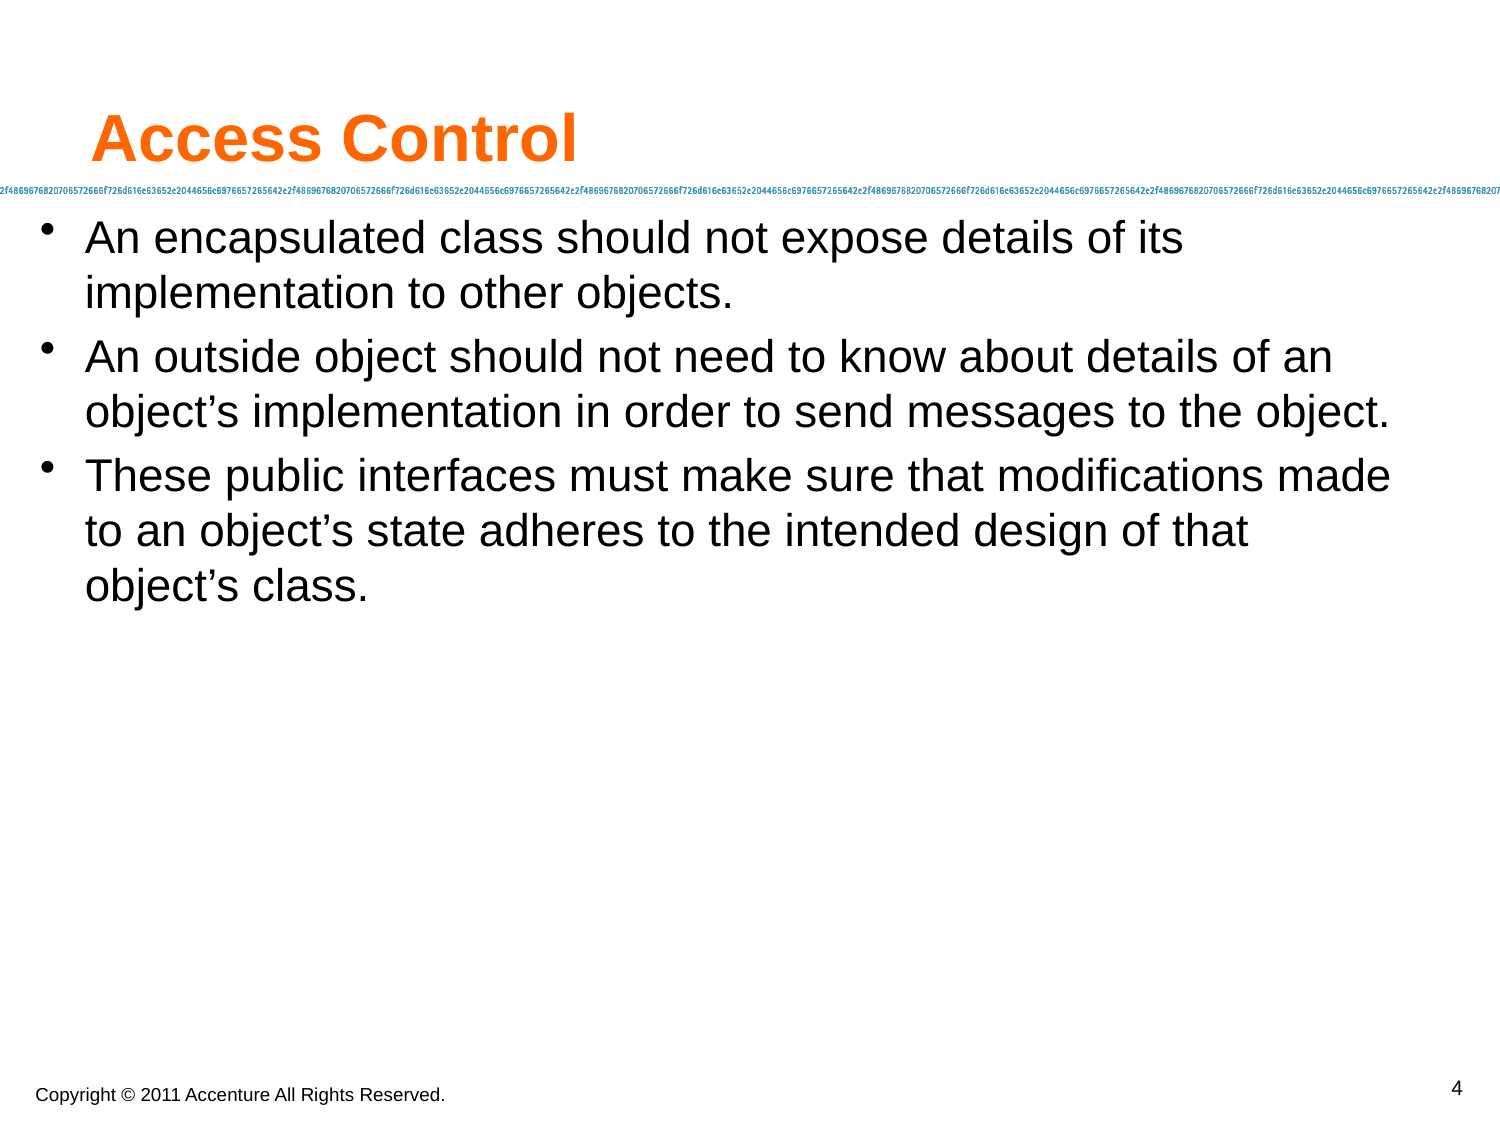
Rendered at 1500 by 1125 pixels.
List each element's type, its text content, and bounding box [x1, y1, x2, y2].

list An encapsulated class should not expose details of its implementation to other objects. An outside object should not need to know about details of an object’s implementation in order to send messages to the object. These public interfaces must make sure that modifications made to an object’s state adheres to the intended design of that object’s class. [24, 199, 1413, 1076]
text_box 4 [1200, 1062, 1478, 1107]
picture [0, 186, 1500, 194]
title Access Control [74, 32, 1413, 183]
